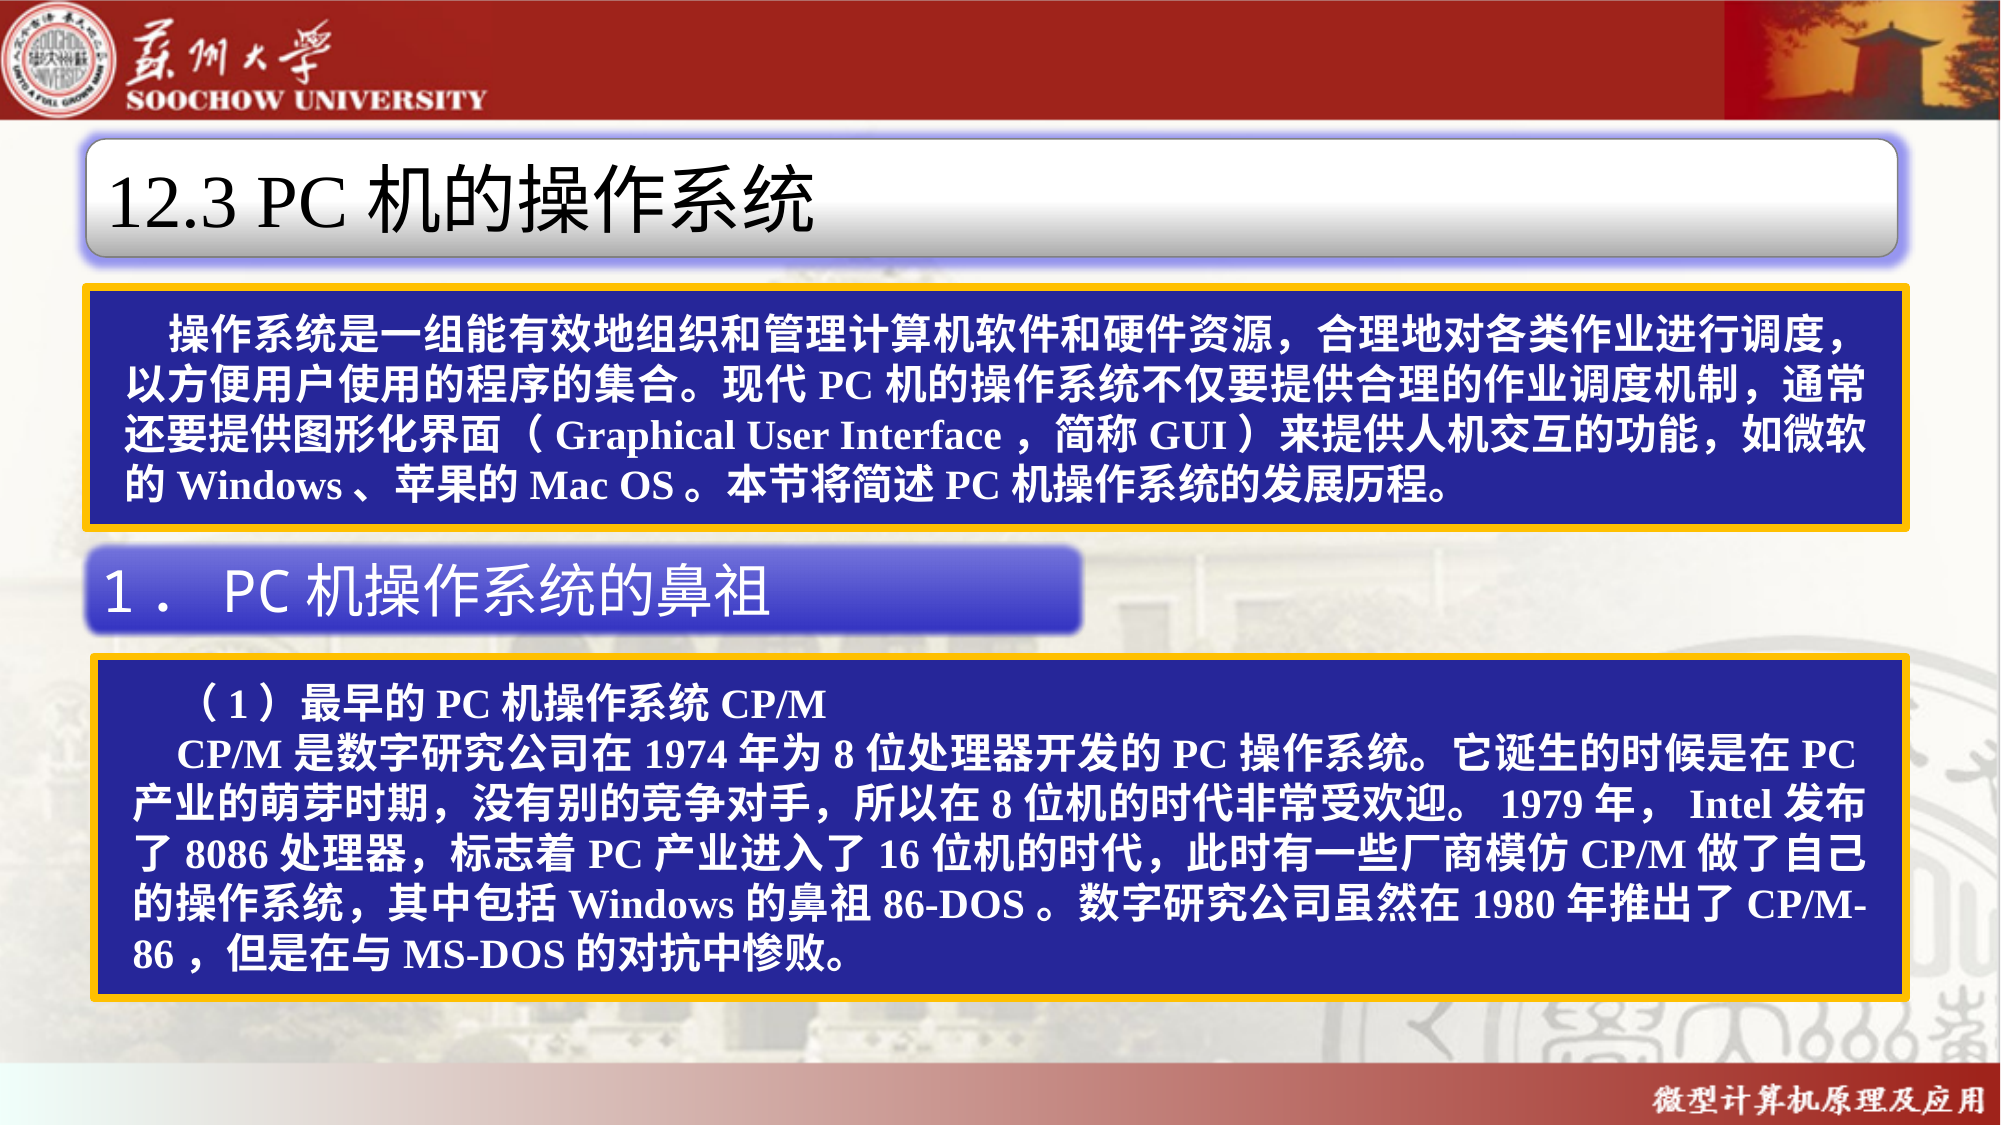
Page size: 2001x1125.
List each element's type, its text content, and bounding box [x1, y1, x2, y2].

text_box 1．PC机操作系统的鼻祖 [92, 553, 1077, 628]
text_box 12.3 PC机的操作系统 [85, 138, 1898, 258]
text_box （1）最早的PC机操作系统CP/M CP/M是数字研究公司在1974年为8位处理器开发的PC操作系统。它诞生的时候是在PC产业的萌芽时期，没有别的竞争对手，所以在8位机的时代非常受欢迎。1979年，Intel发布了8086处理器，标志着PC产业进入了16位机的时代，此时有一些厂商模仿CP/M做了自己的操作系统，其中包括Windows的鼻祖86-DOS。数字研究公司虽然在1980年推出了CP/M-86，但是在与MS-DOS的对抗中惨败。 [94, 656, 1906, 998]
text_box 操作系统是一组能有效地组织和管理计算机软件和硬件资源，合理地对各类作业进行调度，以方便用户使用的程序的集合。现代PC机的操作系统不仅要提供合理的作业调度机制，通常还要提供图形化界面（Graphical User Interface，简称GUI）来提供人机交互的功能，如微软的Windows、苹果的Mac OS。本节将简述PC机操作系统的发展历程。 [86, 286, 1906, 529]
picture [0, 0, 2001, 1125]
